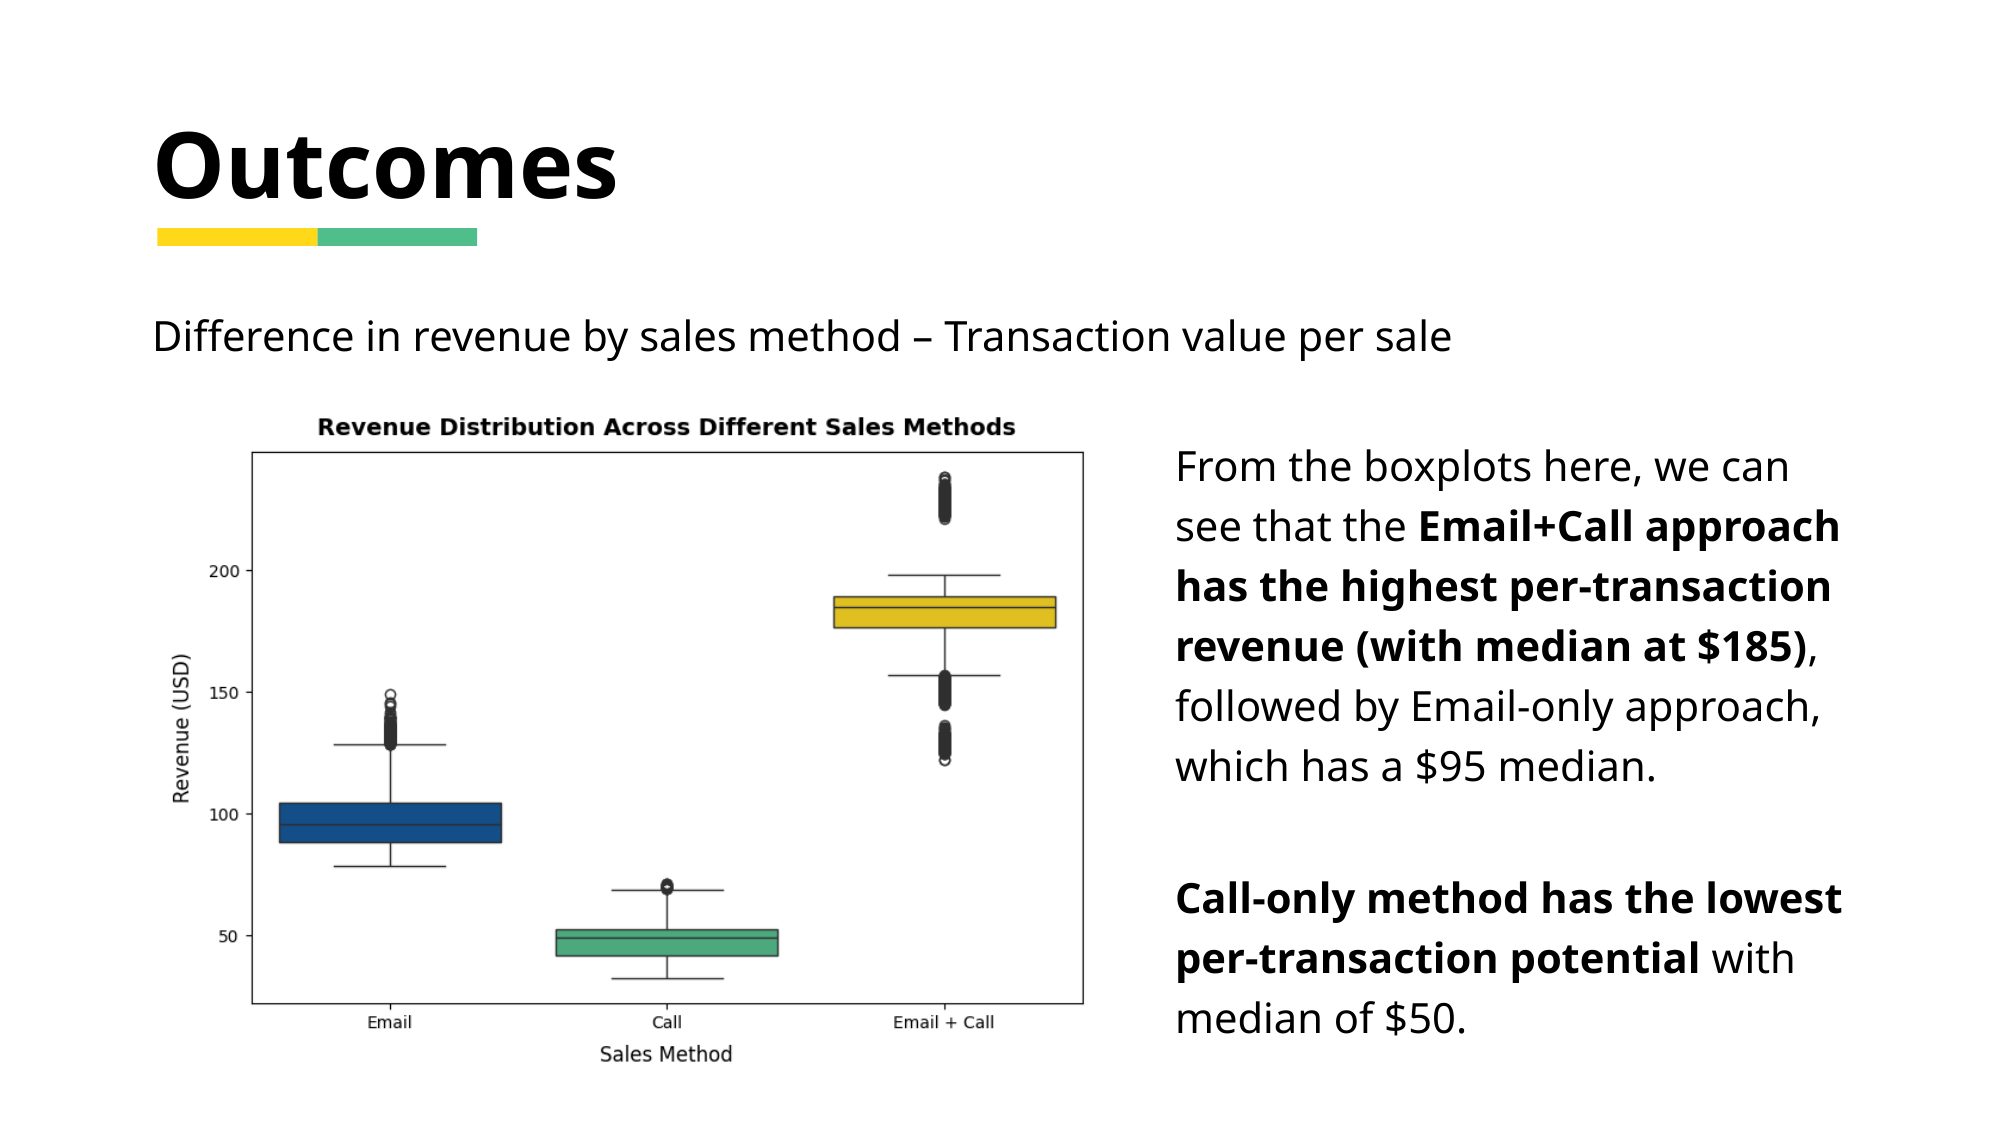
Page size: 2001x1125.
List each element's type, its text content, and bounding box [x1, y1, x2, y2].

title Outcomes [137, 59, 1863, 278]
picture [157, 392, 1110, 1073]
text_box [318, 227, 478, 247]
text_box [156, 227, 318, 247]
list From the boxplots here, we can see that the Email+Call approach has the highest per-transaction revenue (with median at $185), followed by Email-only approach, which has a $95 median. Call-only method has the lowest per-transaction potential with median of $50. [1160, 422, 1863, 1046]
text_box Difference in revenue by sales method – Transaction value per sale [137, 302, 1863, 367]
